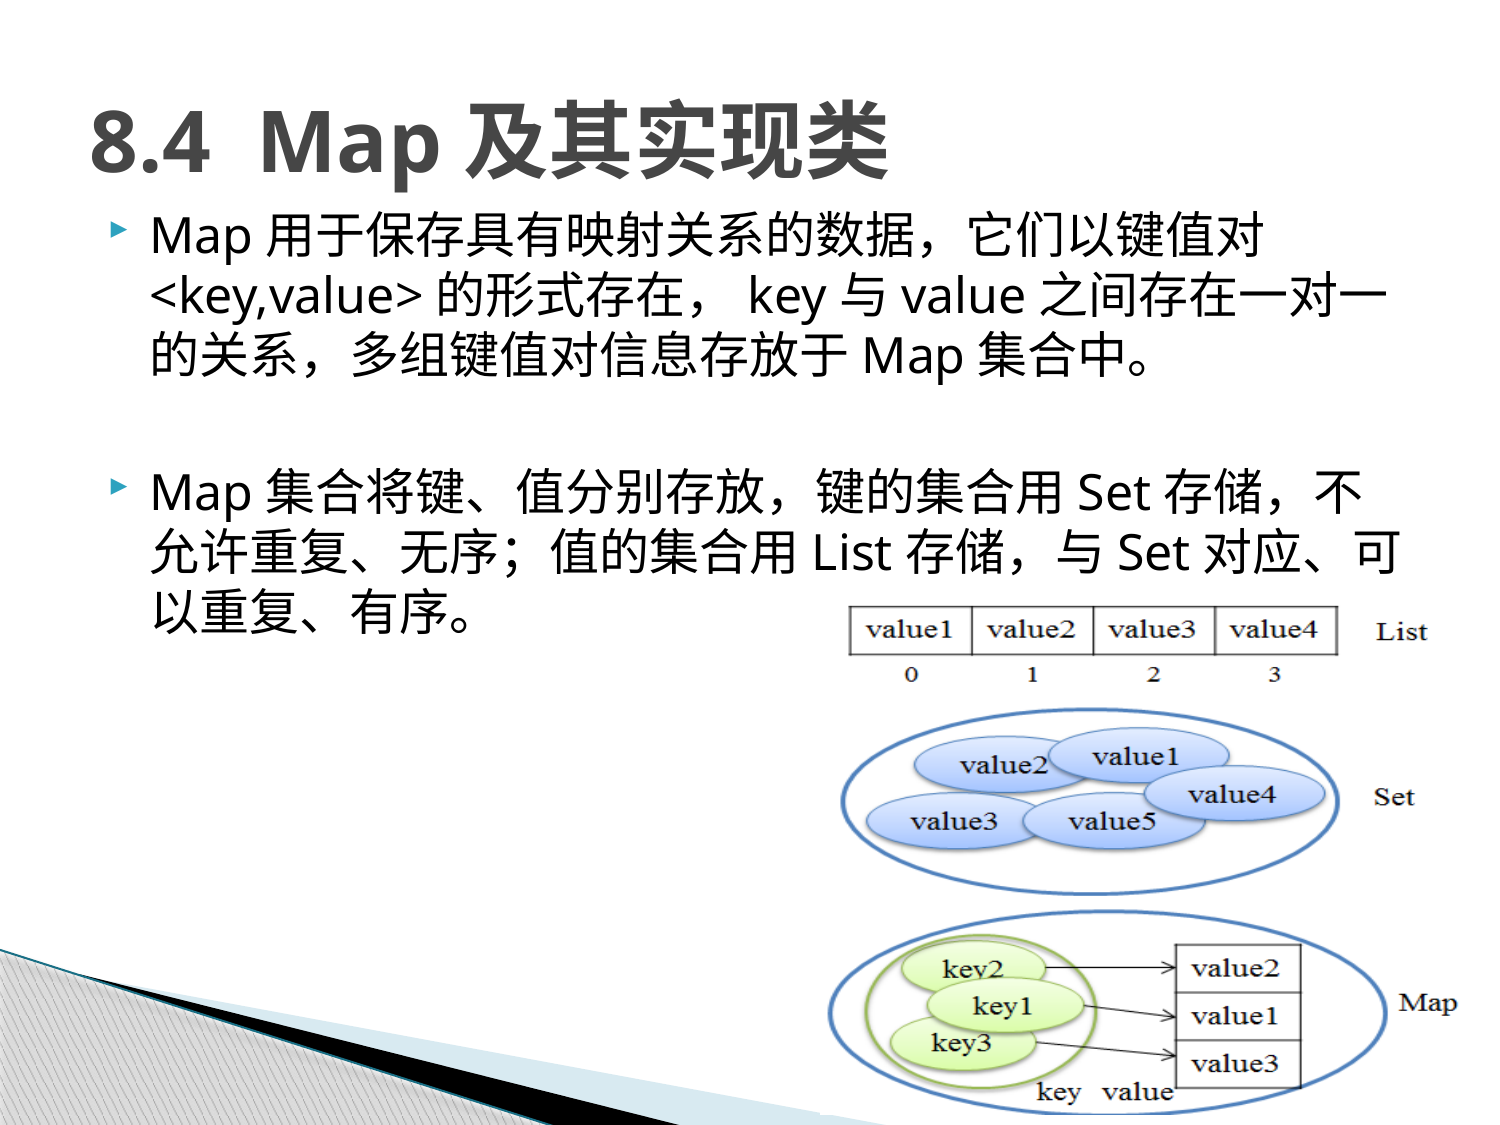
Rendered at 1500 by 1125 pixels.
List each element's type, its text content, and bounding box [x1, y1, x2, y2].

title 8.4 Map及其实现类 [75, 45, 1425, 233]
picture [820, 594, 1471, 1116]
list Map用于保存具有映射关系的数据，它们以键值对<key,value>的形式存在，key与value之间存在一对一的关系，多组键值对信息存放于Map集合中。 Map集合将键、值分别存放，键的集合用Set存储，不允许重复、无序；值的集合用List存储，与Set对应、可以重复、有序。 [75, 233, 1425, 986]
